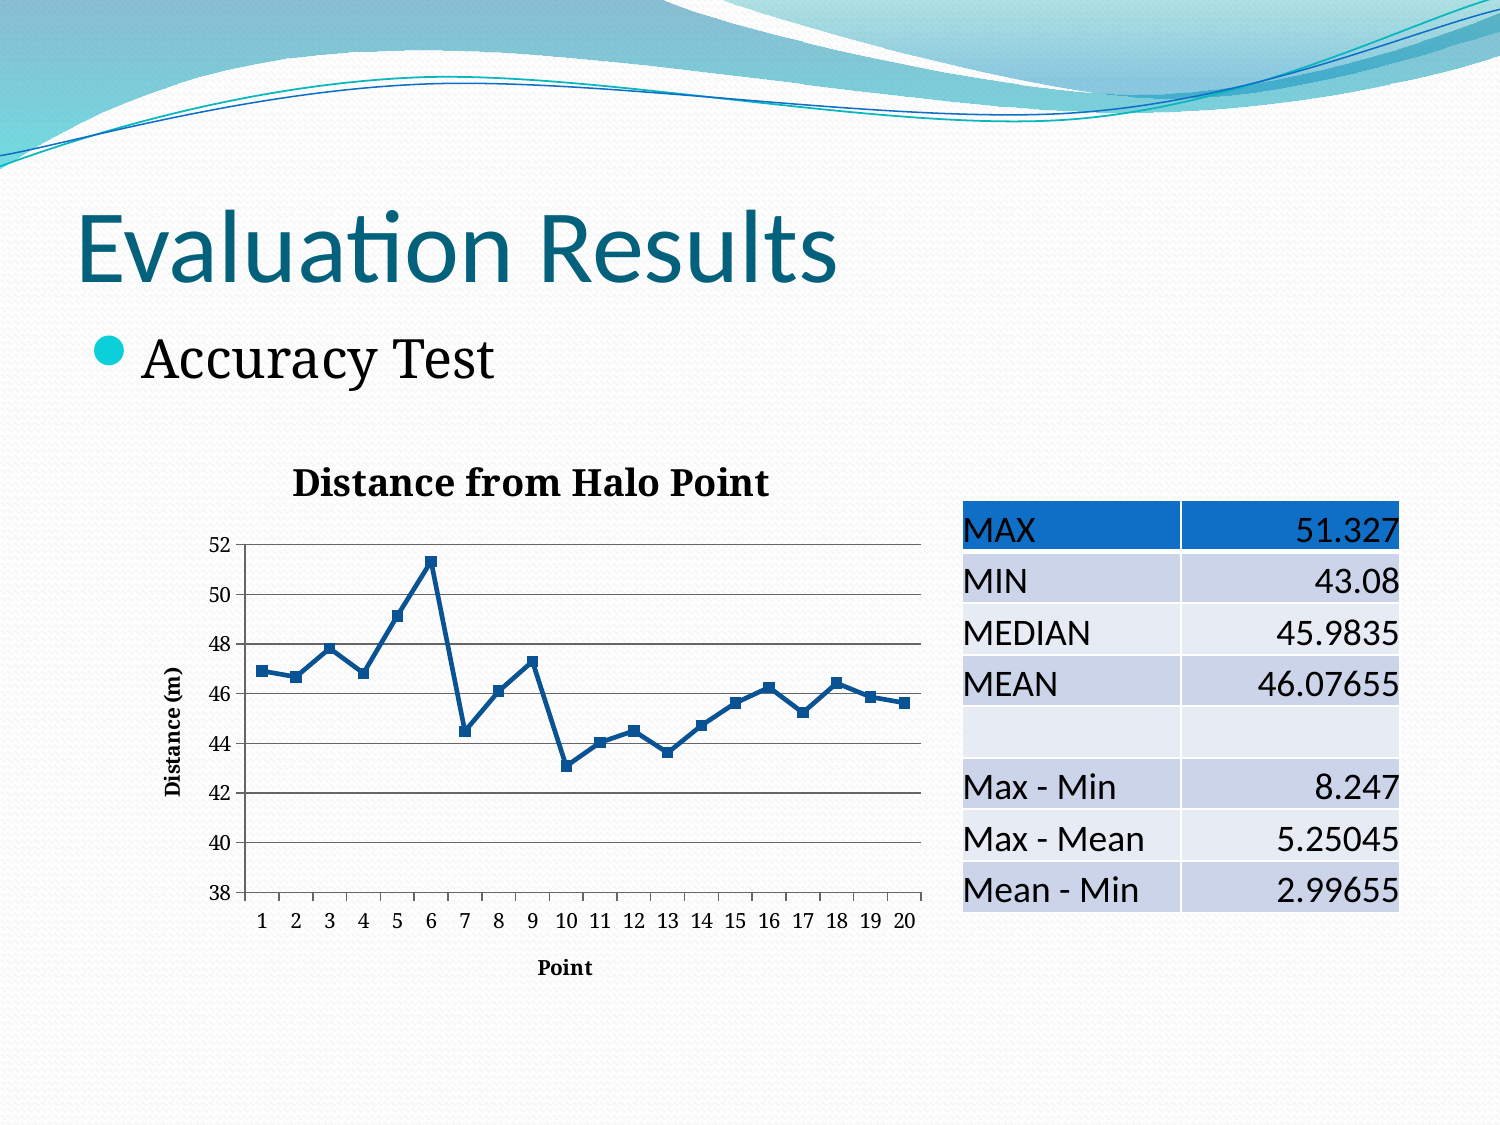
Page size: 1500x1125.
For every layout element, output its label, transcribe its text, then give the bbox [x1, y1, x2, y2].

table_cell 46.07655 [1182, 656, 1399, 705]
list Accuracy Test [75, 317, 1425, 1038]
table_cell MIN [963, 554, 1180, 602]
title Evaluation Results [75, 115, 1425, 303]
chart [124, 424, 938, 1013]
table_header 51.327 [1182, 501, 1399, 549]
table_cell [1182, 707, 1399, 757]
table_header MAX [963, 501, 1180, 549]
table_cell MEDIAN [963, 604, 1180, 654]
table_cell 5.25045 [1182, 810, 1399, 860]
table_cell [963, 707, 1180, 757]
table_cell MEAN [963, 656, 1180, 705]
table_cell 2.99655 [1182, 862, 1399, 912]
table_cell 43.08 [1182, 554, 1399, 602]
table_cell Mean - Min [963, 862, 1180, 912]
table_cell Max - Min [963, 759, 1180, 808]
table_cell 45.9835 [1182, 604, 1399, 654]
table_cell 8.247 [1182, 759, 1399, 808]
table_cell Max - Mean [963, 810, 1180, 860]
